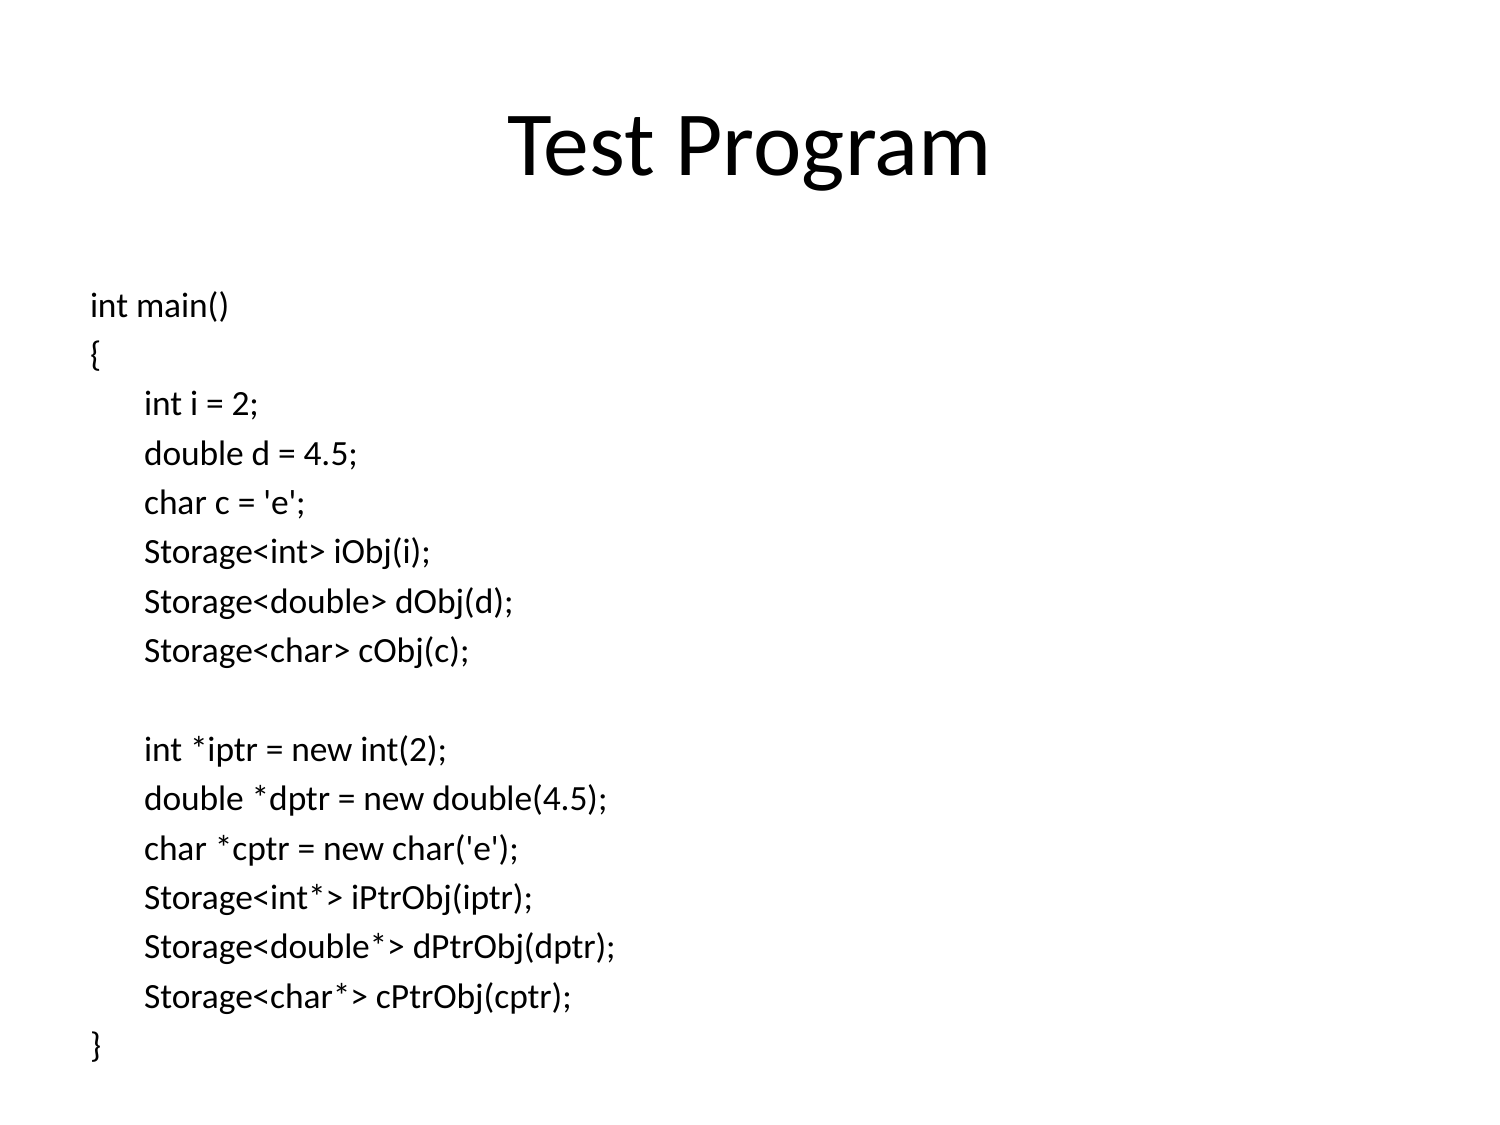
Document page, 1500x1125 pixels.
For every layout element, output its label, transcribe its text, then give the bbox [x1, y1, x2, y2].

list int main() { int i = 2; double d = 4.5; char c = 'e'; Storage<int> iObj(i); Storage<double> dObj(d); Storage<char> cObj(c); int *iptr = new int(2); double *dptr = new double(4.5); char *cptr = new char('e'); Storage<int*> iPtrObj(iptr); Storage<double*> dPtrObj(dptr); Storage<char*> cPtrObj(cptr); } [75, 224, 1425, 1075]
title Test Program [75, 45, 1425, 224]
